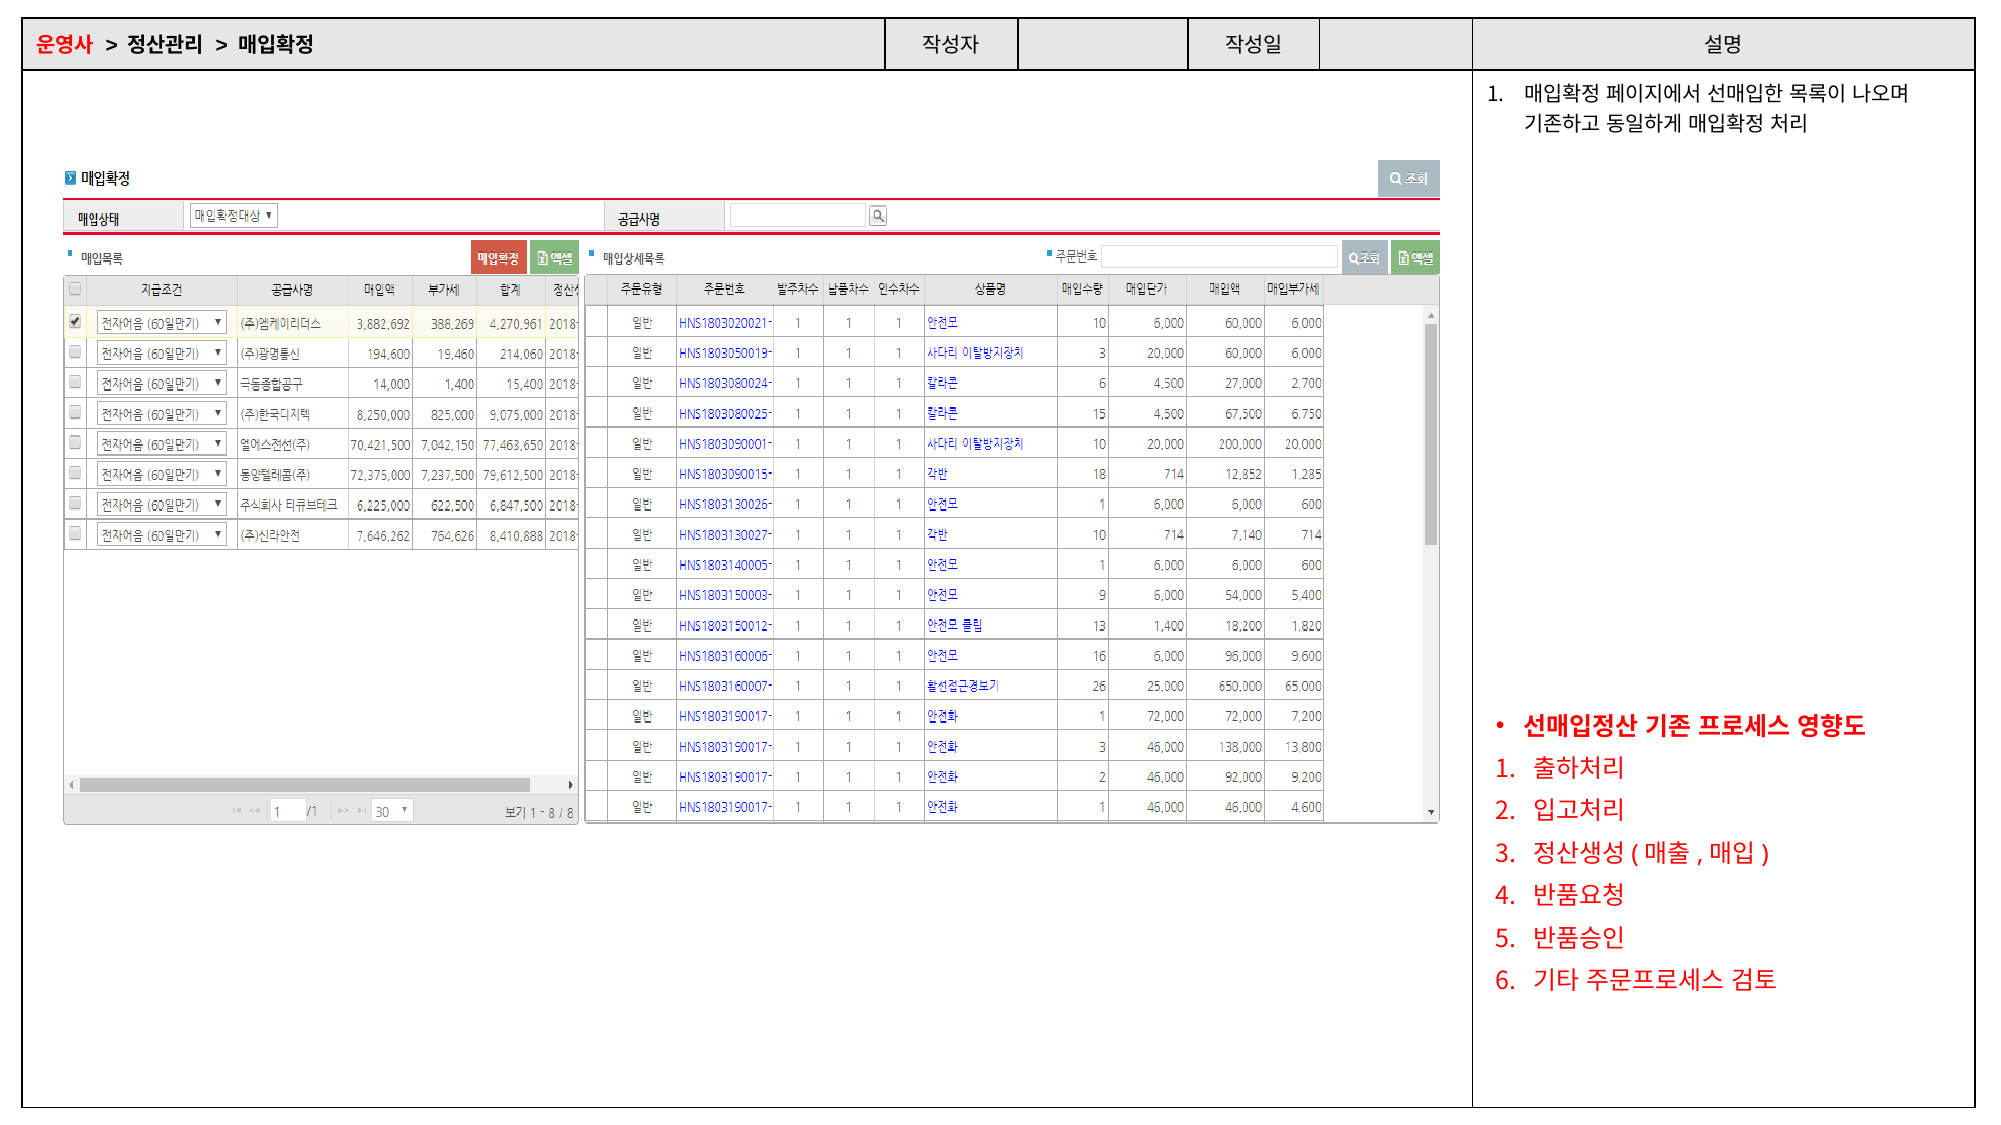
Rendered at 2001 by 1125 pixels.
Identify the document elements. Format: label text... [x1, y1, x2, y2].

table_header 작성자 [886, 19, 1017, 69]
table_header [1019, 19, 1187, 69]
table_cell [23, 71, 1472, 1107]
table_cell 매입확정 페이지에서 선매입한 목록이 나오며 기존하고 동일하게 매입확정 처리 [1473, 71, 1974, 1107]
table_header [1320, 19, 1472, 69]
table_header 설명 [1473, 19, 1974, 69]
picture [58, 160, 1445, 833]
table_header 운영사 > 정산관리 > 매입확정 [23, 19, 884, 69]
text_box 선매입정산 기존 프로세스 영향도 출하처리 입고처리 정산생성(매출,매입) 반품요청 반품승인 기타 주문프로세스 검토 [1481, 698, 1958, 1002]
table_header 작성일 [1189, 19, 1319, 69]
